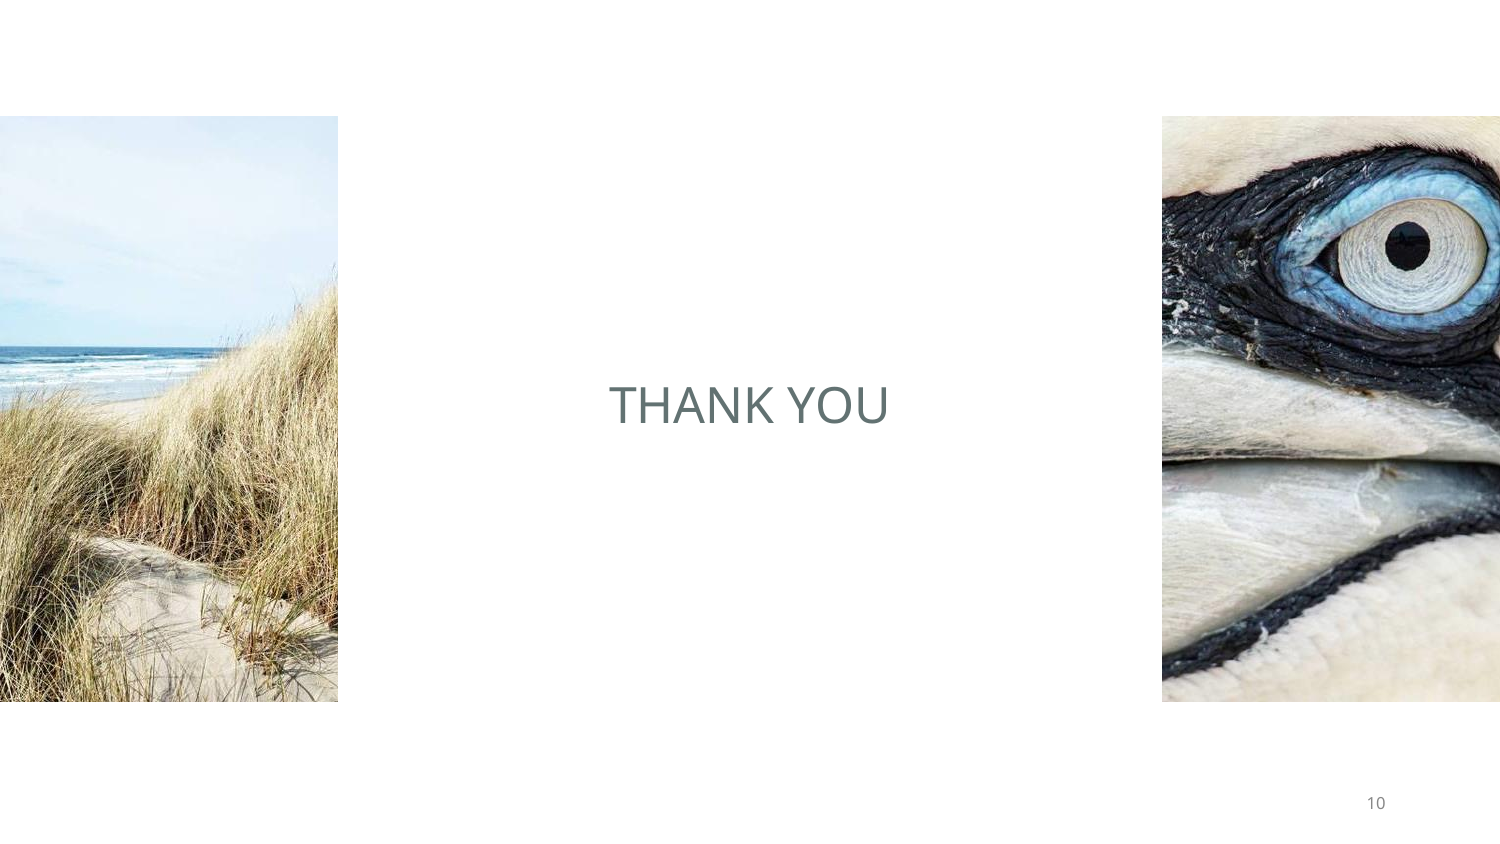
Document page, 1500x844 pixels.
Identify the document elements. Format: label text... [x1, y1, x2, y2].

title THANK YOU [501, 244, 999, 441]
picture [0, 116, 338, 702]
slide_number ‹#› [1059, 782, 1397, 827]
picture [1162, 116, 1500, 702]
